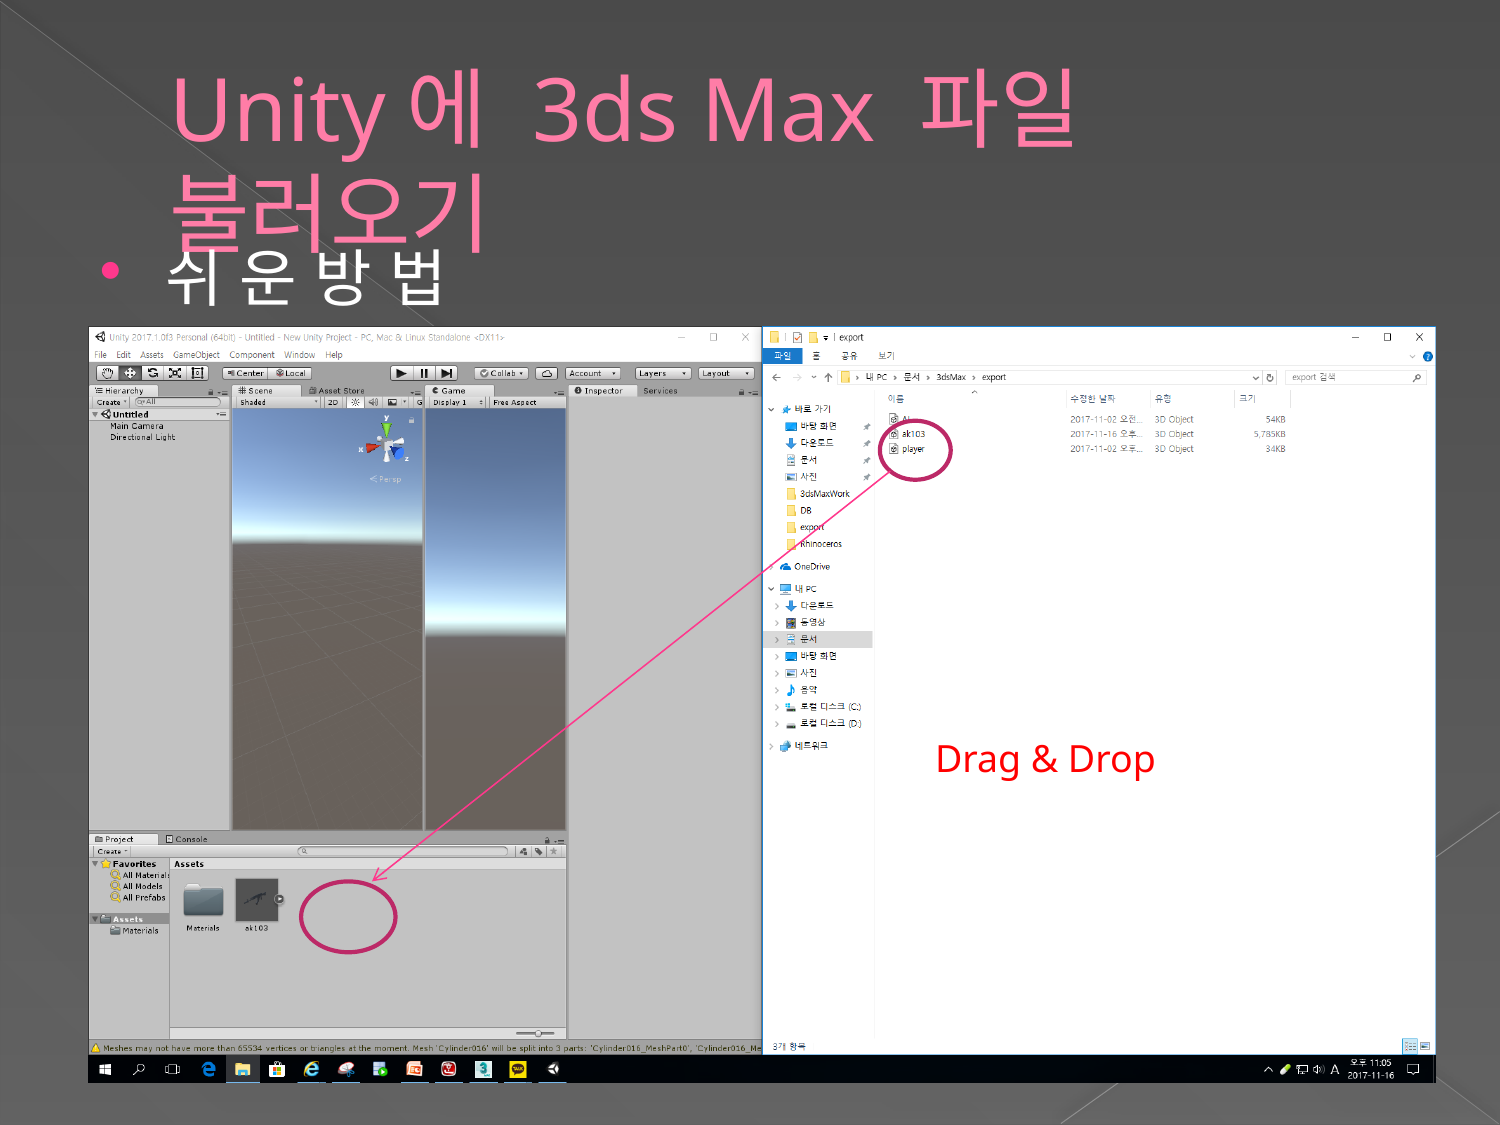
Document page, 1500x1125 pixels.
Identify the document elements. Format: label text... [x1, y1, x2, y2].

list 쉬 운 방 법 [76, 231, 1427, 344]
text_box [371, 470, 891, 882]
title Unity에 3ds Max 파일 불러오기 [75, 43, 1425, 274]
picture [88, 326, 1436, 1083]
